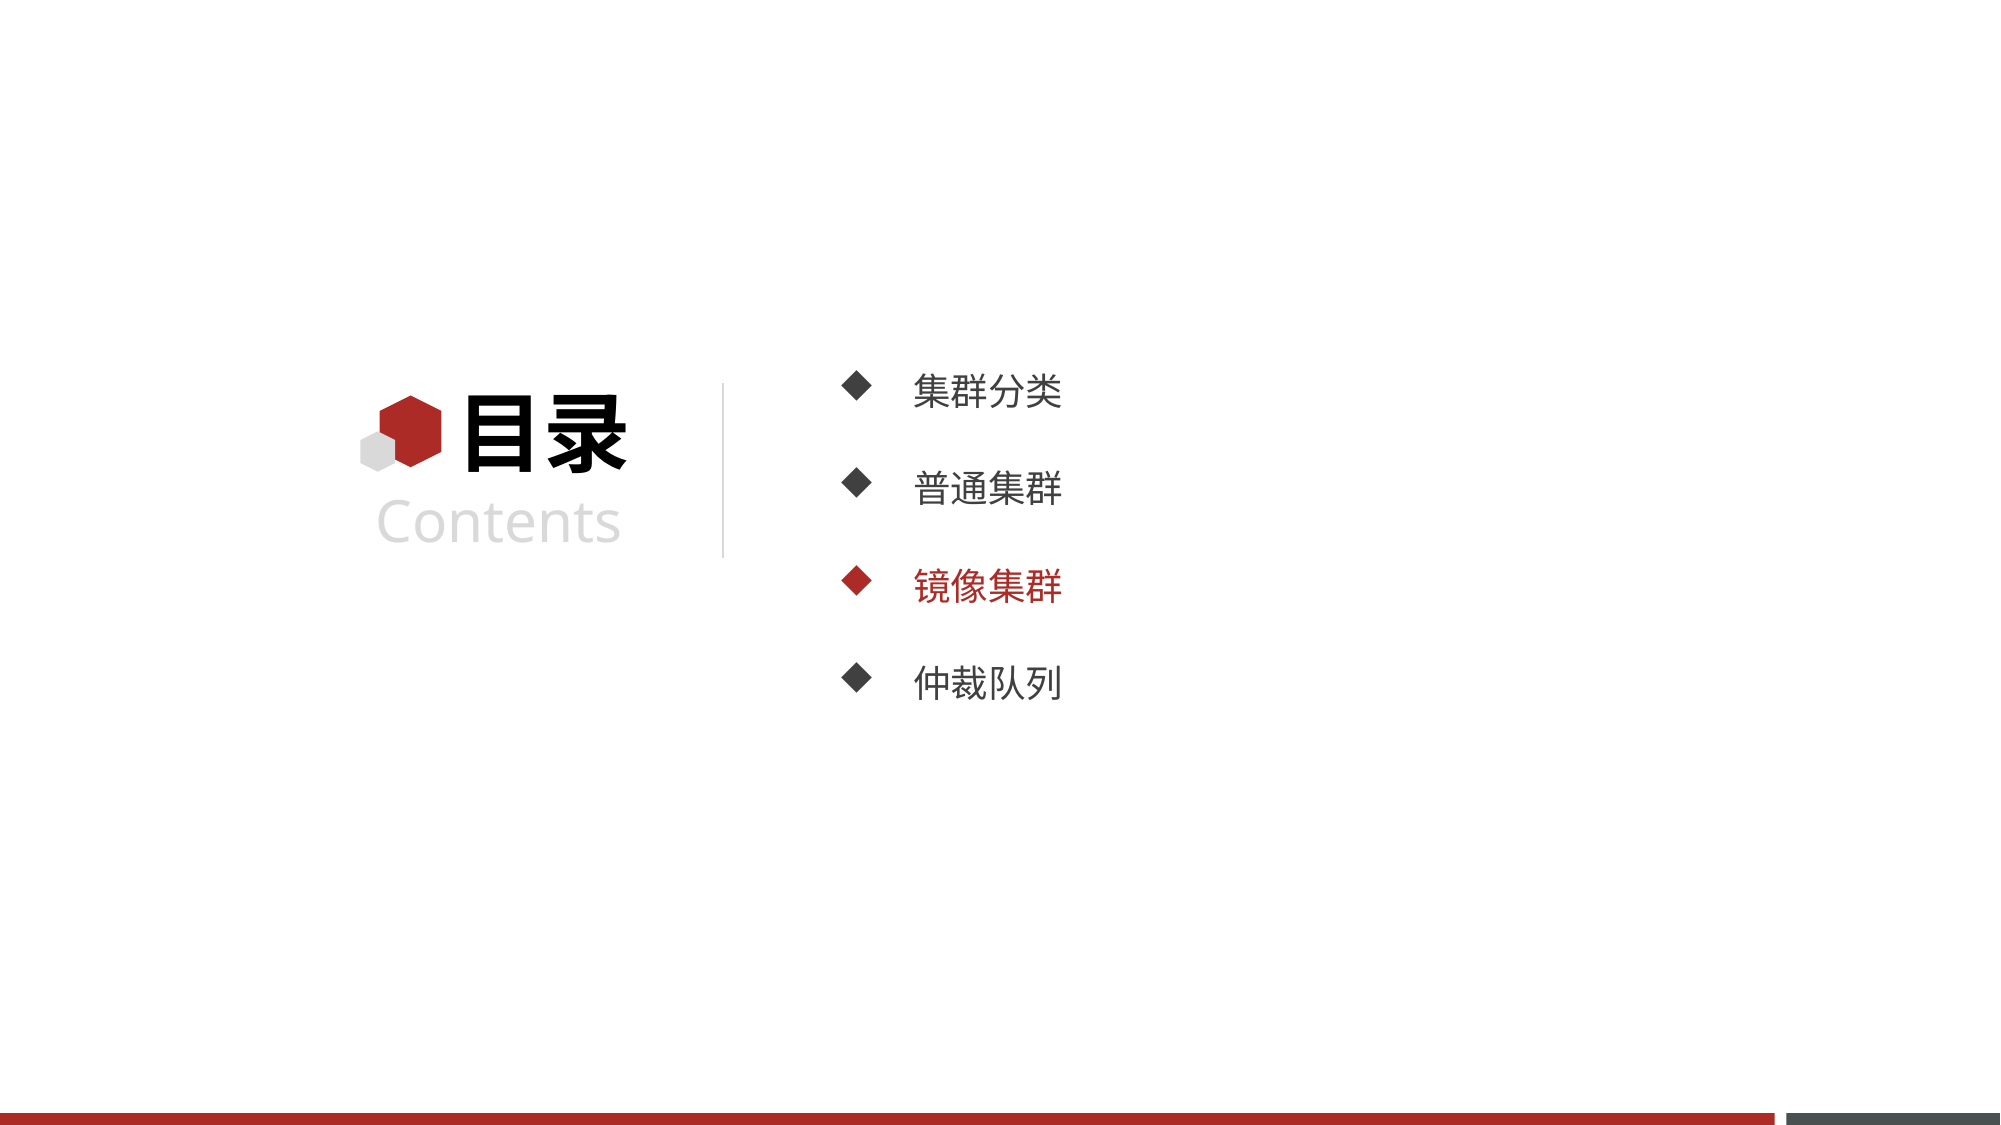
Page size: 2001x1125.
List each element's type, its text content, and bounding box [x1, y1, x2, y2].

list 集群分类 普通集群 镜像集群 仲裁队列 [823, 165, 1804, 864]
